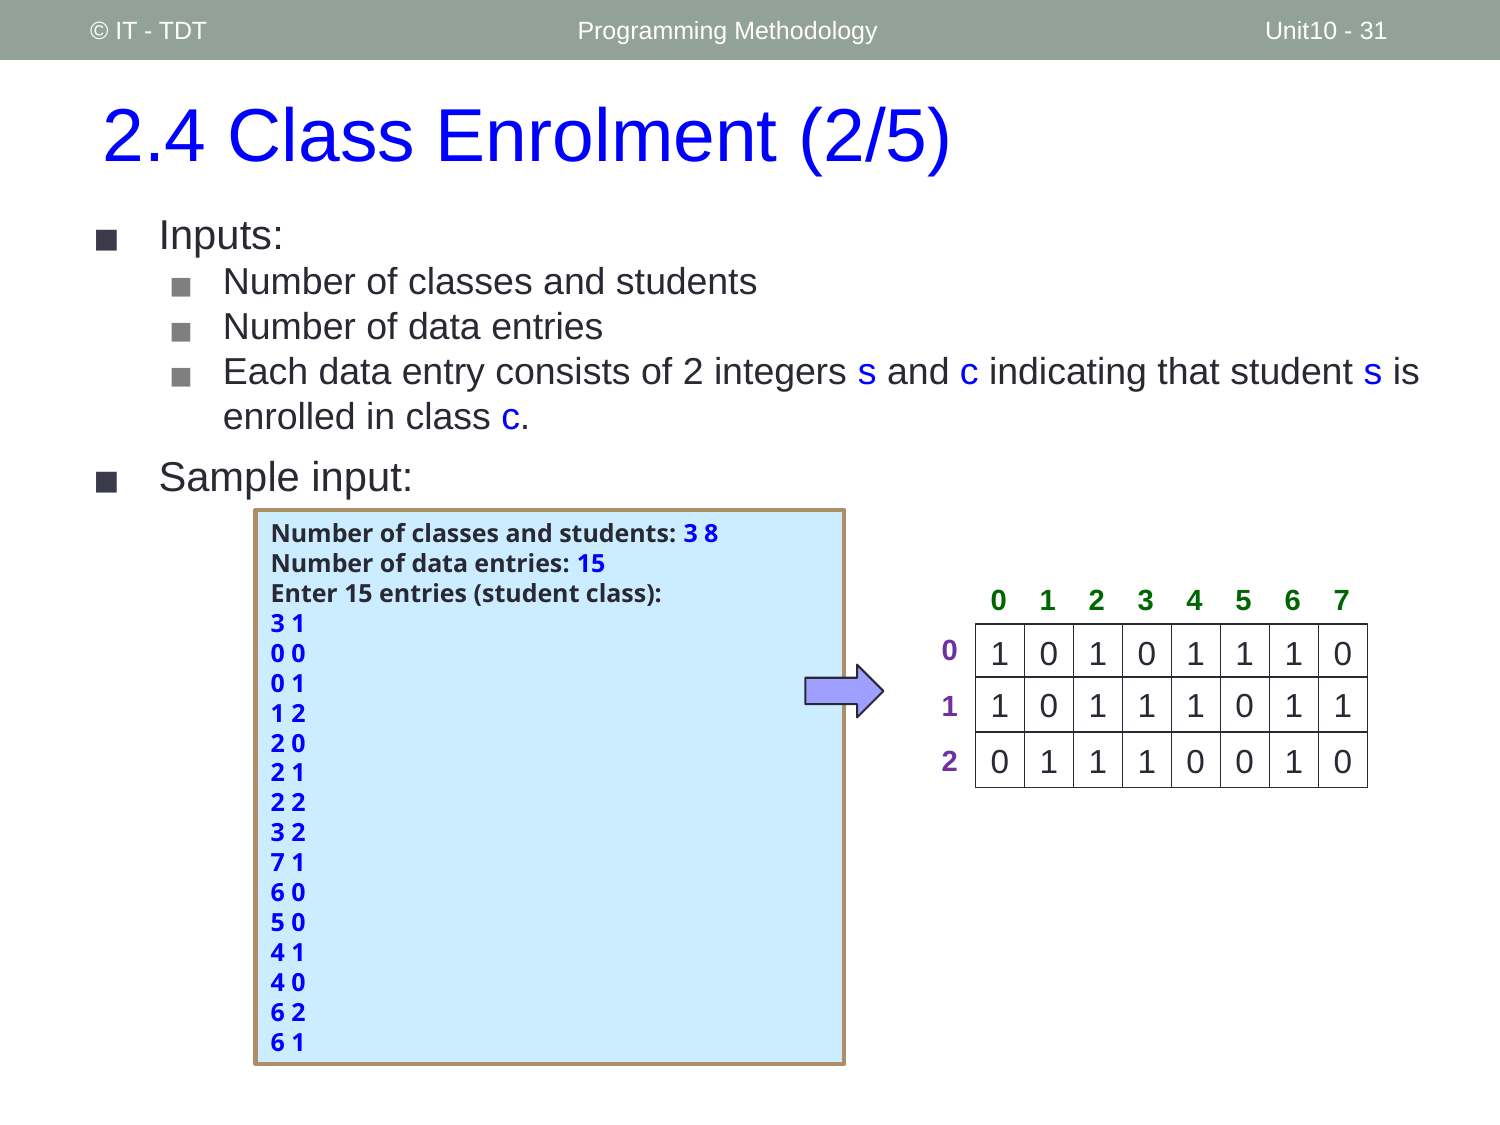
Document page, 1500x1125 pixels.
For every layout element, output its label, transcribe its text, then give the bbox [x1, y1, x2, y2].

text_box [926, 573, 1368, 789]
title 2.4 Class Enrolment (2/5) [87, 62, 1463, 199]
text_box Inputs: Number of classes and students Number of data entries Each data entry consists of 2 integers s and c indicating that student s is enrolled in class c. Sample input: [77, 199, 1463, 530]
footer Programming Methodology [562, 3, 1238, 57]
slide_number Unit10 - ‹#› [1250, 3, 1425, 57]
slide_number © IT - TDT [75, 3, 550, 57]
text_box Number of classes and students: 3 8 Number of data entries: 15 Enter 15 entries (student class): 3 1 0 0 0 1 1 2 2 0 2 1 2 2 3 2 7 1 6 0 5 0 4 1 4 0 6 2 6 1 [255, 509, 845, 1064]
text_box [805, 664, 884, 718]
